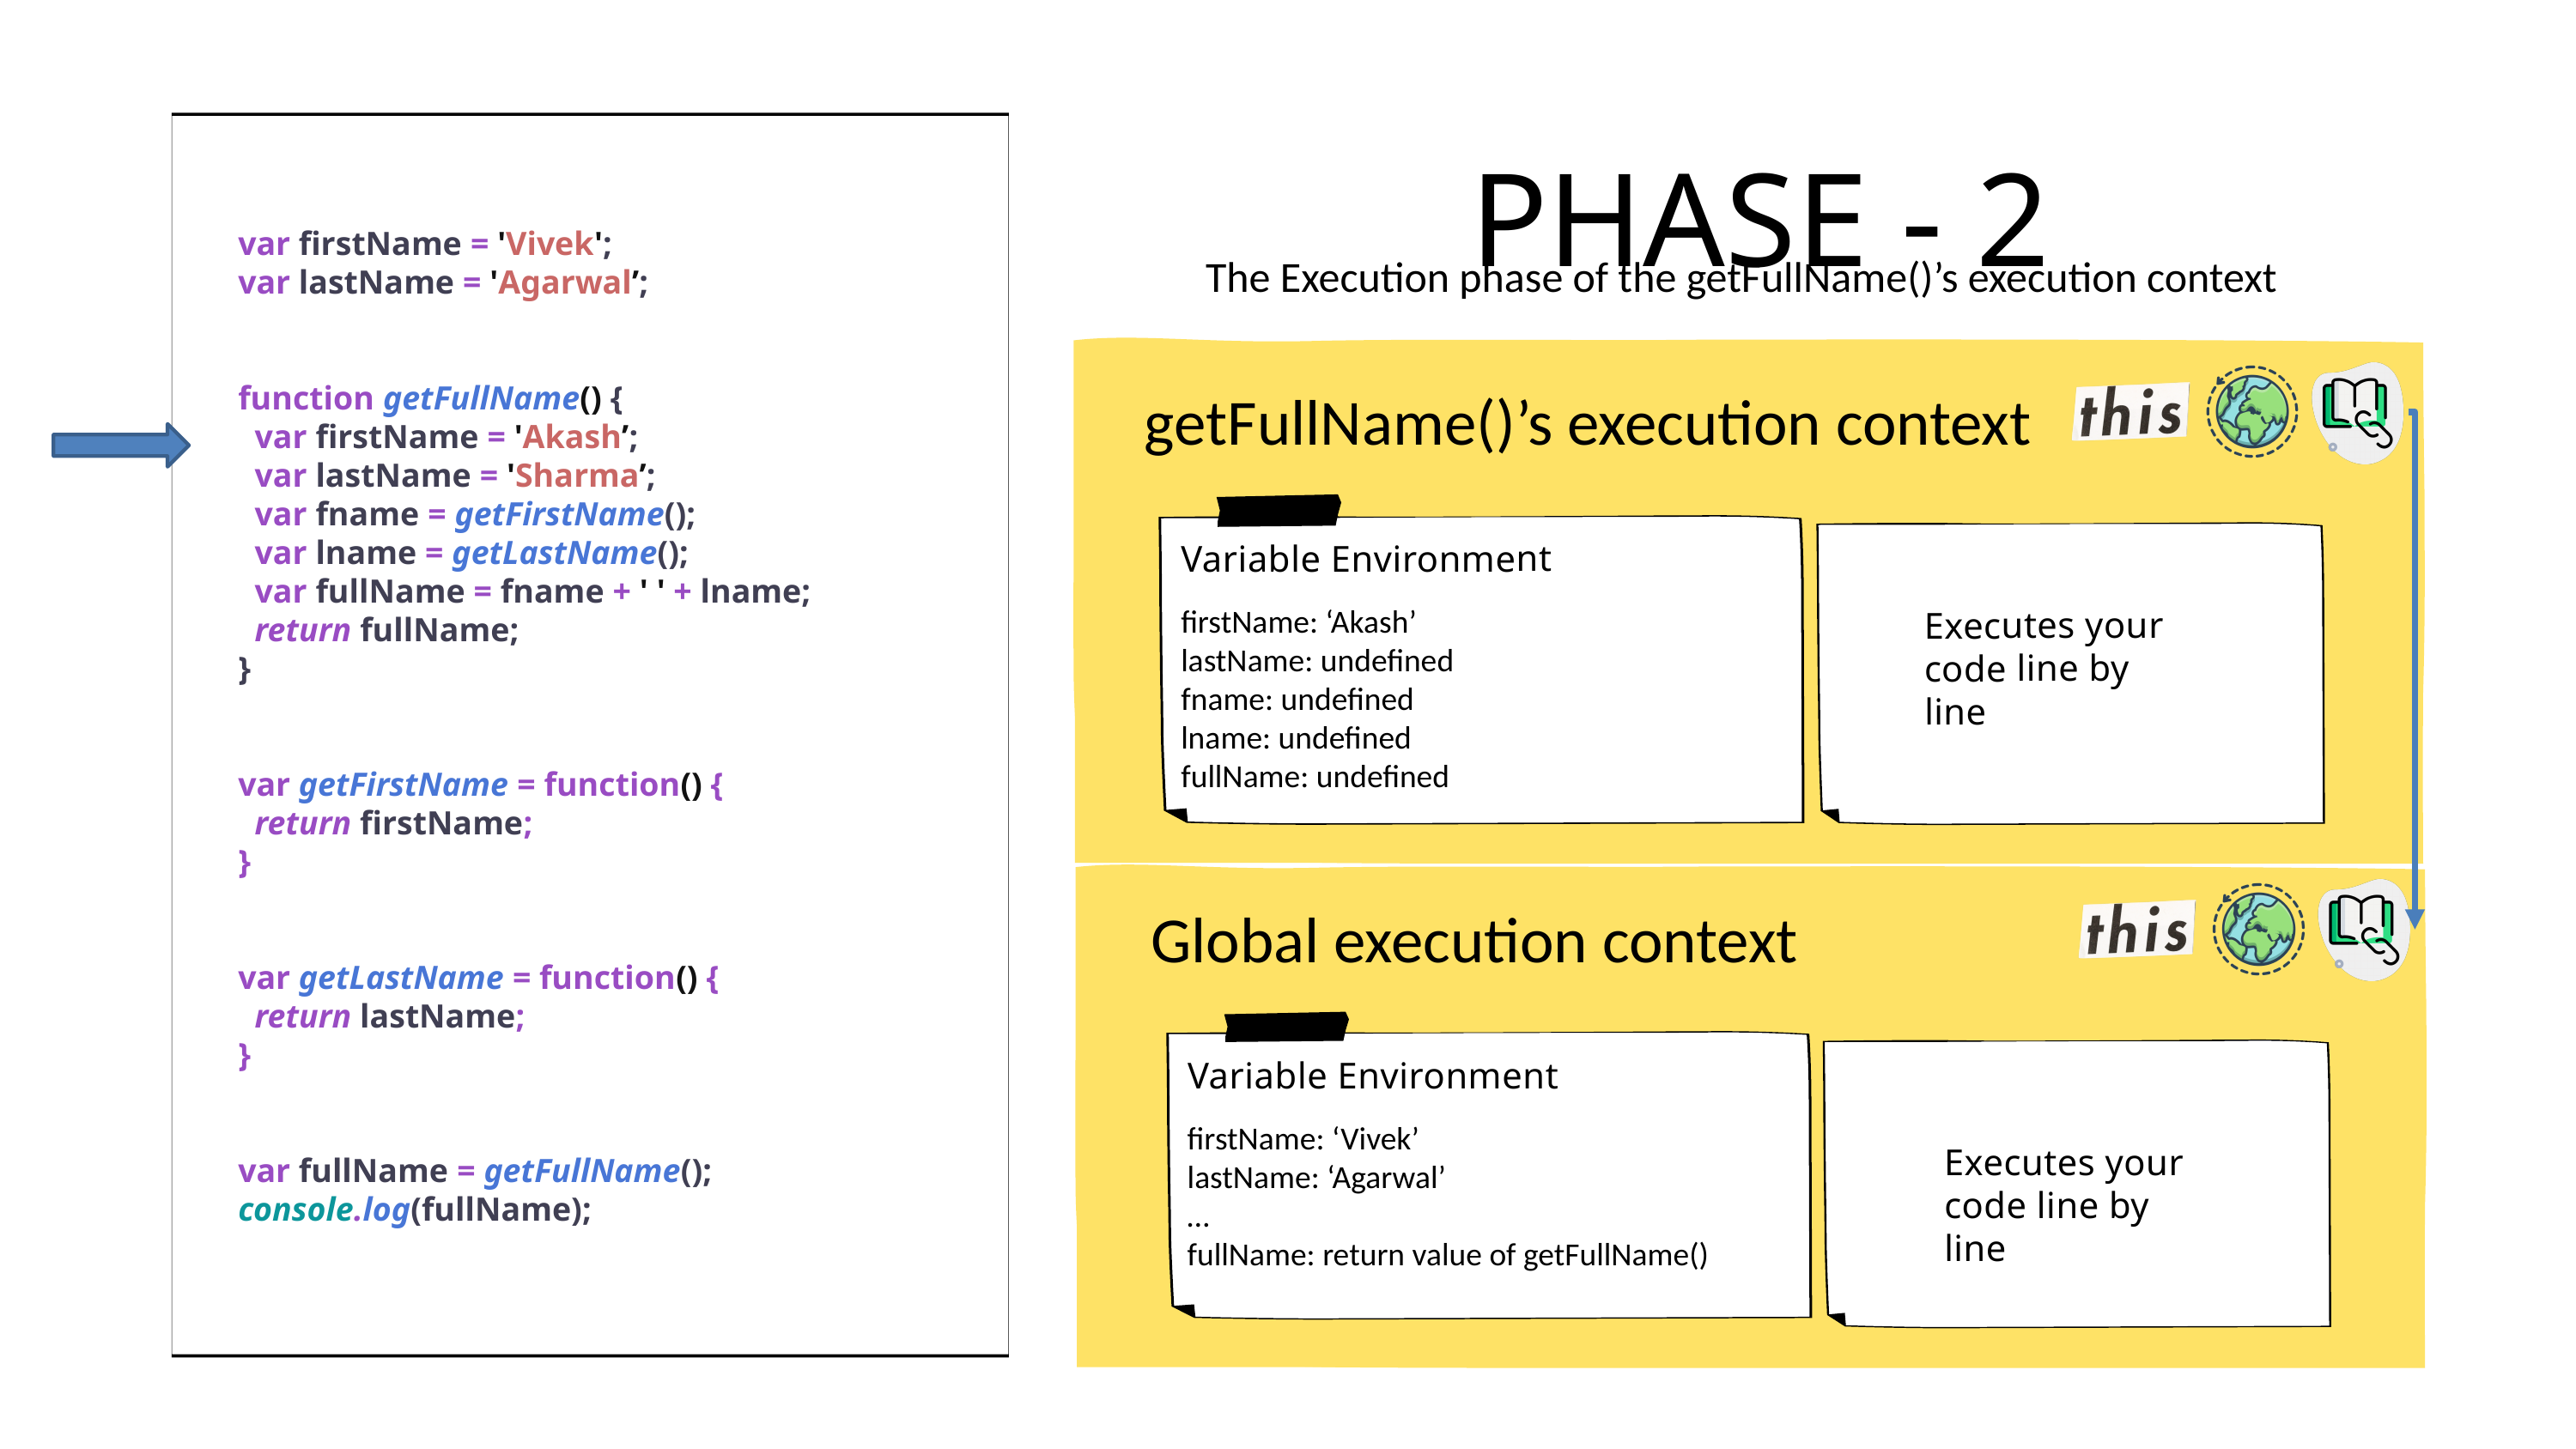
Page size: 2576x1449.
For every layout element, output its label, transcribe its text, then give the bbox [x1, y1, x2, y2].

picture [2076, 894, 2197, 963]
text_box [1072, 337, 2425, 864]
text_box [1074, 874, 2427, 1368]
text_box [1816, 521, 2325, 825]
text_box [171, 112, 1010, 1358]
text_box The Execution phase of the getFullName()’s execution context [1132, 243, 2351, 308]
picture [2070, 378, 2190, 446]
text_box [1823, 1038, 2331, 1329]
text_box PHASE - 2 [1457, 70, 2063, 243]
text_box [1158, 494, 1805, 825]
picture [2193, 364, 2305, 459]
picture [2312, 876, 2415, 983]
picture [2306, 358, 2409, 466]
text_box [1166, 1010, 1812, 1319]
text_box [52, 422, 167, 469]
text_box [2408, 411, 2415, 930]
picture [2200, 881, 2311, 977]
